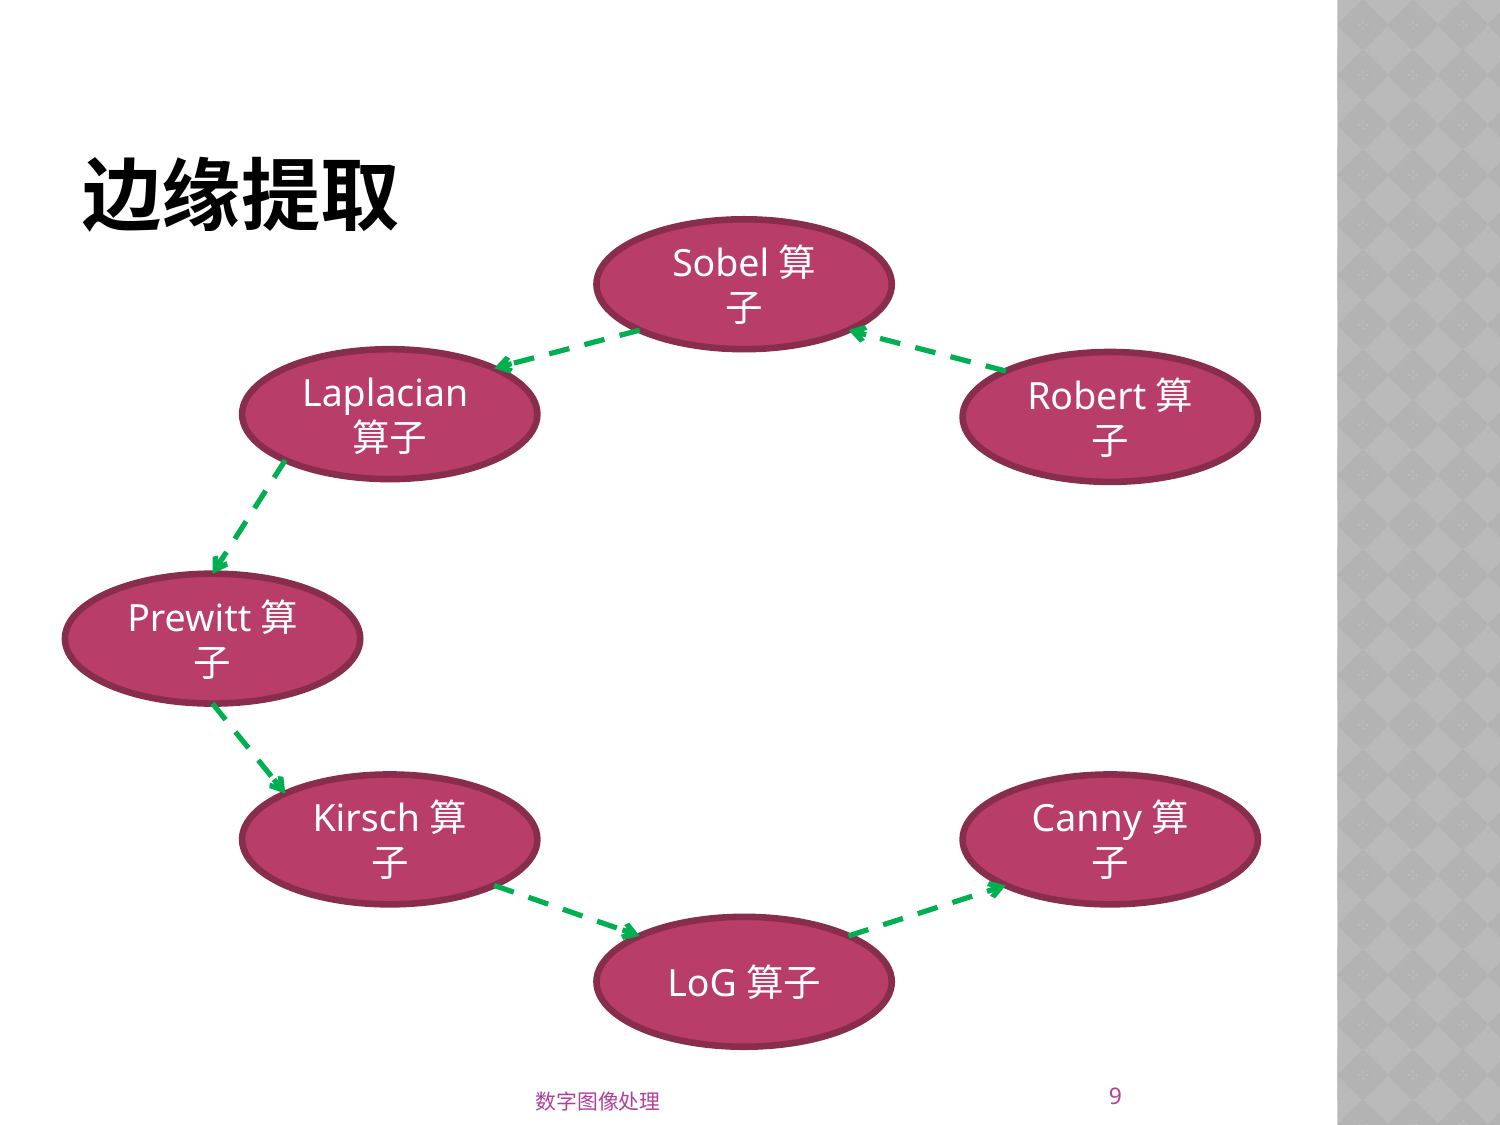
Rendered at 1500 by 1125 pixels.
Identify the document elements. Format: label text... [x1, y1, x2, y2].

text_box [848, 884, 1007, 937]
text_box Prewitt算子 [61, 570, 364, 707]
text_box Sobel算子 [593, 215, 896, 353]
footer 数字图像处理 [75, 1075, 675, 1114]
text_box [212, 703, 286, 794]
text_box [212, 459, 286, 574]
slide_number 9 [1025, 1075, 1122, 1113]
text_box Laplacian算子 [238, 345, 541, 483]
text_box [493, 329, 641, 369]
text_box LoG算子 [593, 913, 896, 1051]
text_box Canny算子 [959, 771, 1262, 908]
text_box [848, 329, 1007, 372]
title 边缘提取 [75, 52, 1263, 240]
text_box Kirsch算子 [238, 771, 541, 908]
text_box Robert算子 [959, 348, 1262, 486]
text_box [493, 884, 641, 937]
